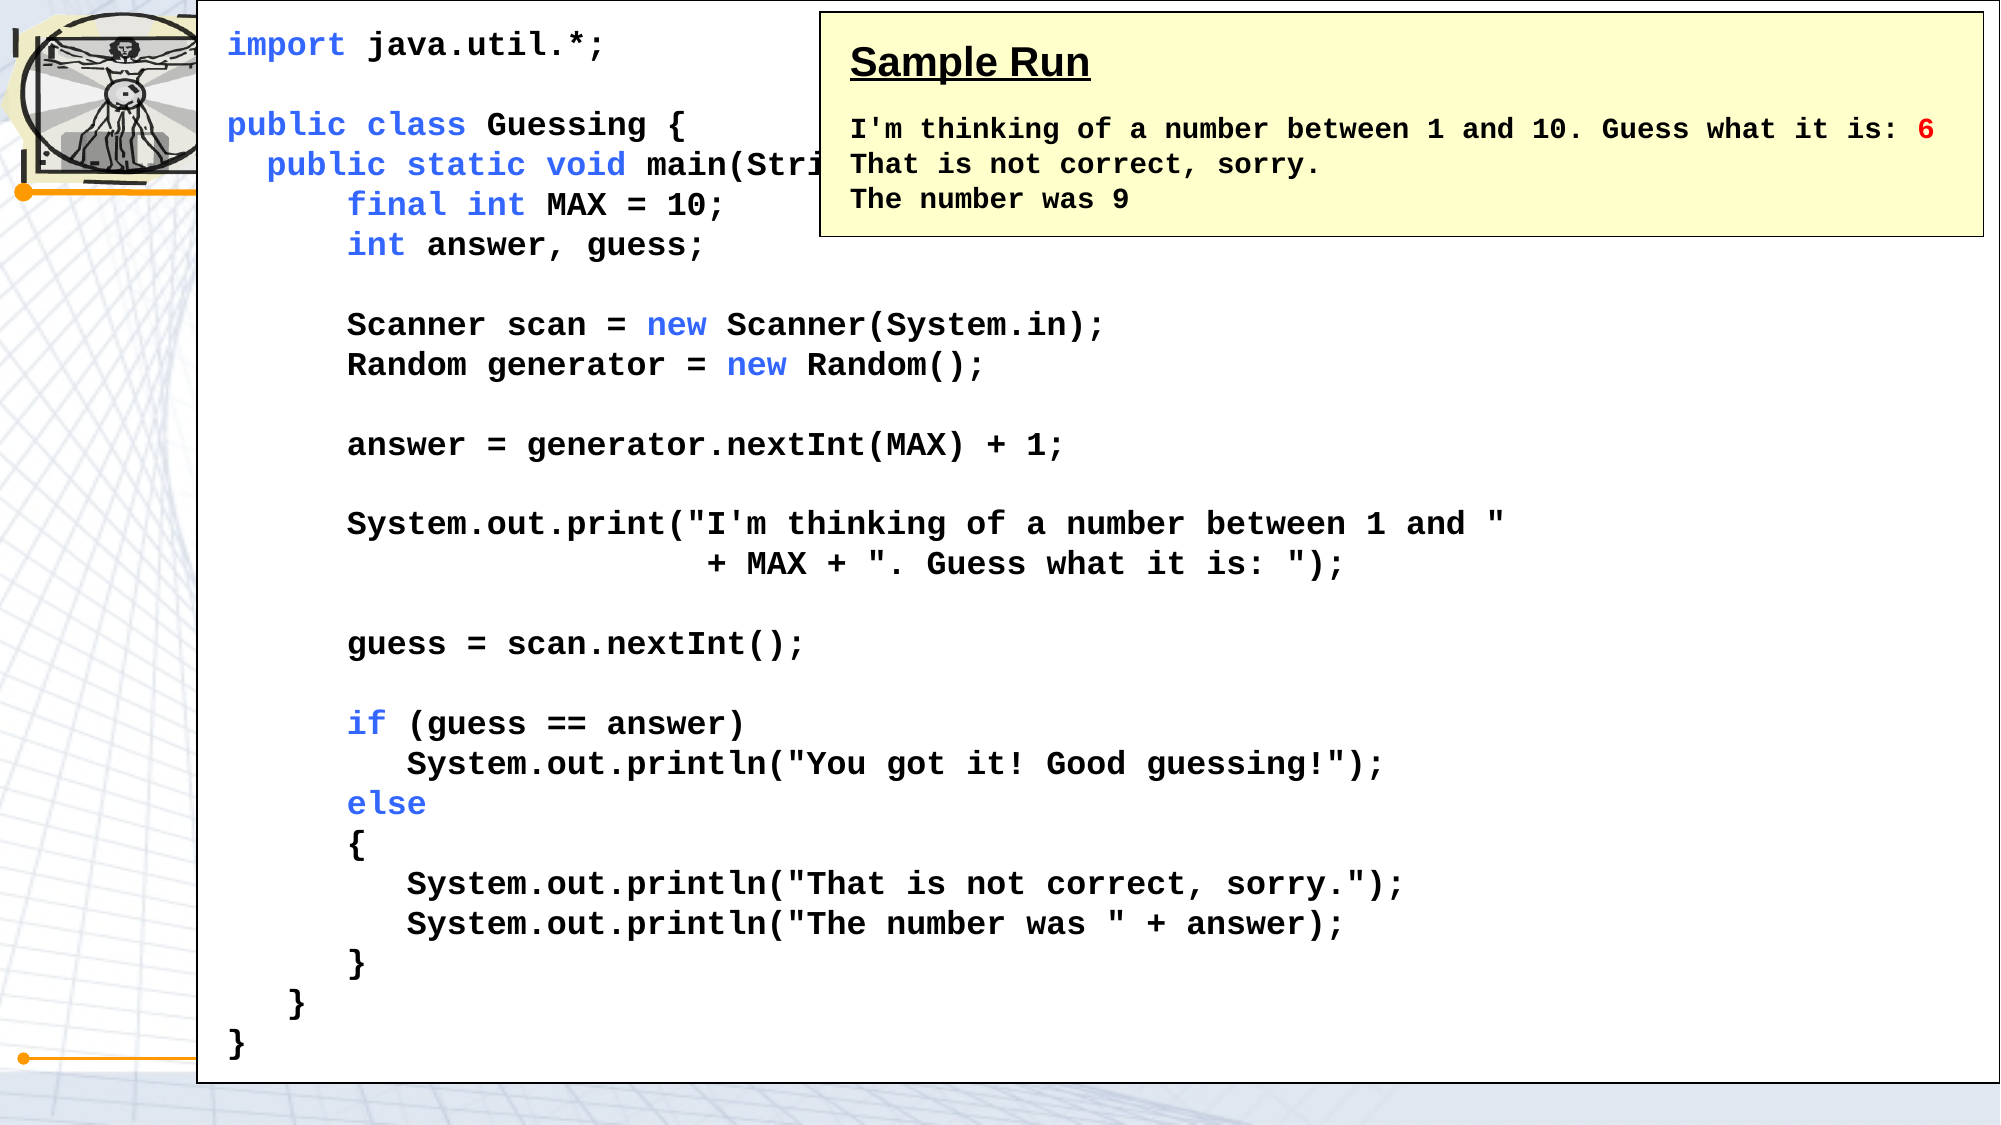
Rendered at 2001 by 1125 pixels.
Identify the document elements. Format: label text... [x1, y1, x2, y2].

text_box import java.util.*; public class Guessing { public static void main(String[] args) { final int MAX = 10; int answer, guess; Scanner scan = new Scanner(System.in); Random generator = new Random(); answer = generator.nextInt(MAX) + 1; System.out.print("I'm thinking of a number between 1 and " + MAX + ". Guess what it is: "); guess = scan.nextInt(); if (guess == answer) System.out.println("You got it! Good guessing!"); else { System.out.println("That is not correct, sorry."); System.out.println("The number was " + answer); } } } [196, 0, 2000, 1083]
picture [0, 0, 2000, 1125]
text_box Sample Run I'm thinking of a number between 1 and 10. Guess what it is: 6 That is not correct, sorry. The number was 9 [819, 11, 1984, 237]
